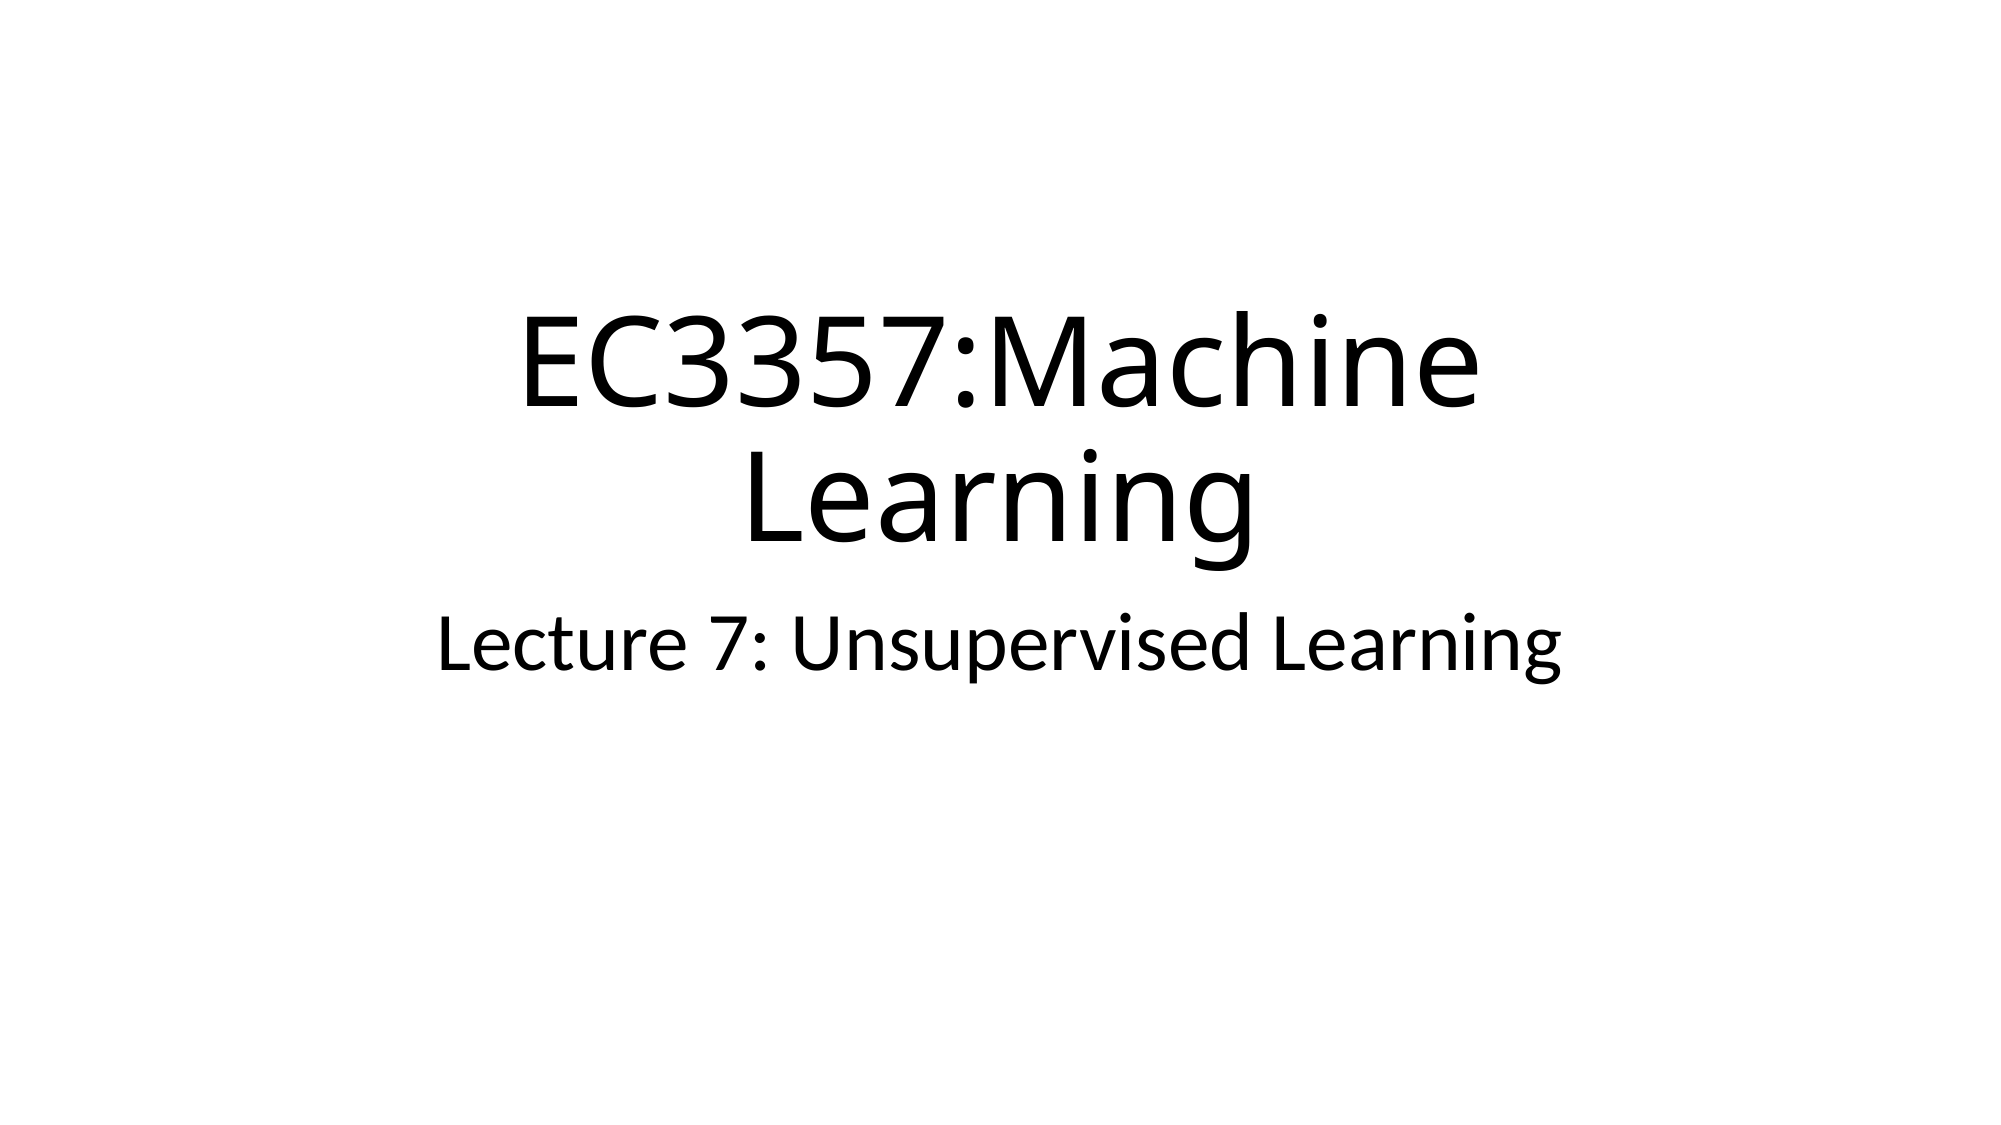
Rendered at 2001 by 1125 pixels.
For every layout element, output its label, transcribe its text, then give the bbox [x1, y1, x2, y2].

subtitle Lecture 7: Unsupervised Learning [249, 590, 1750, 863]
title EC3357:Machine Learning [249, 184, 1750, 576]
